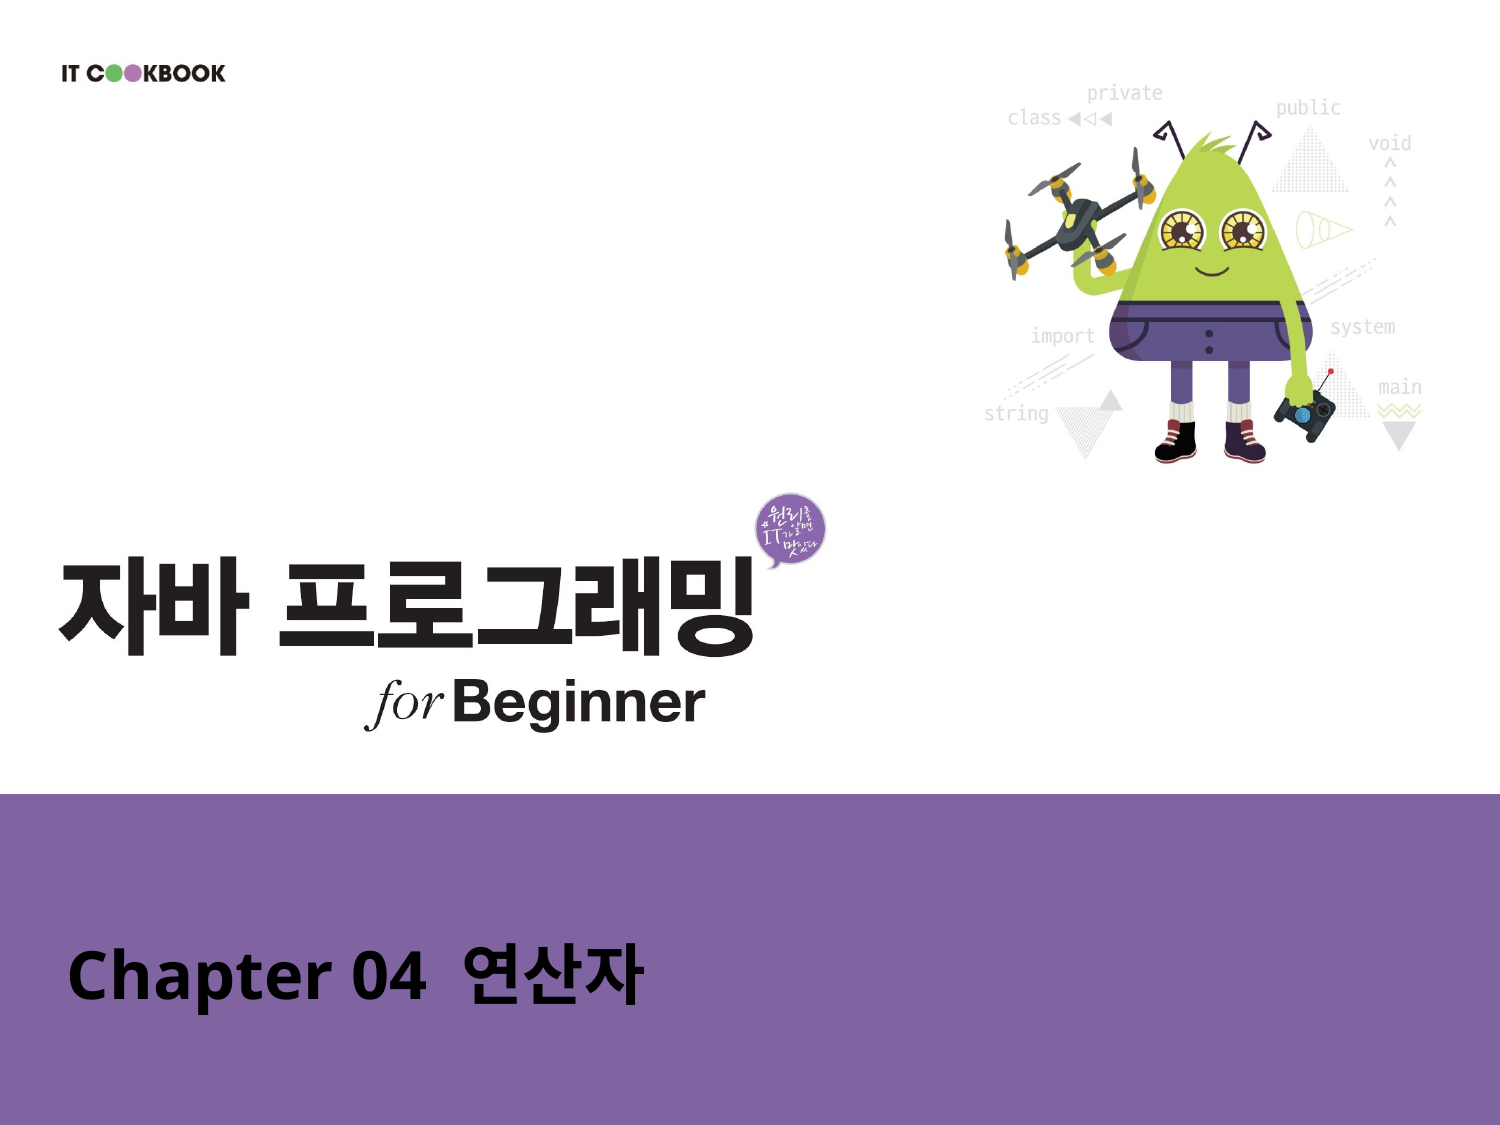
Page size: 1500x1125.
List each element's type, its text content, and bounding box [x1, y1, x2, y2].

picture [45, 466, 852, 755]
picture [56, 59, 231, 86]
picture [970, 67, 1434, 496]
title Chapter 04 연산자 [51, 863, 1402, 1083]
